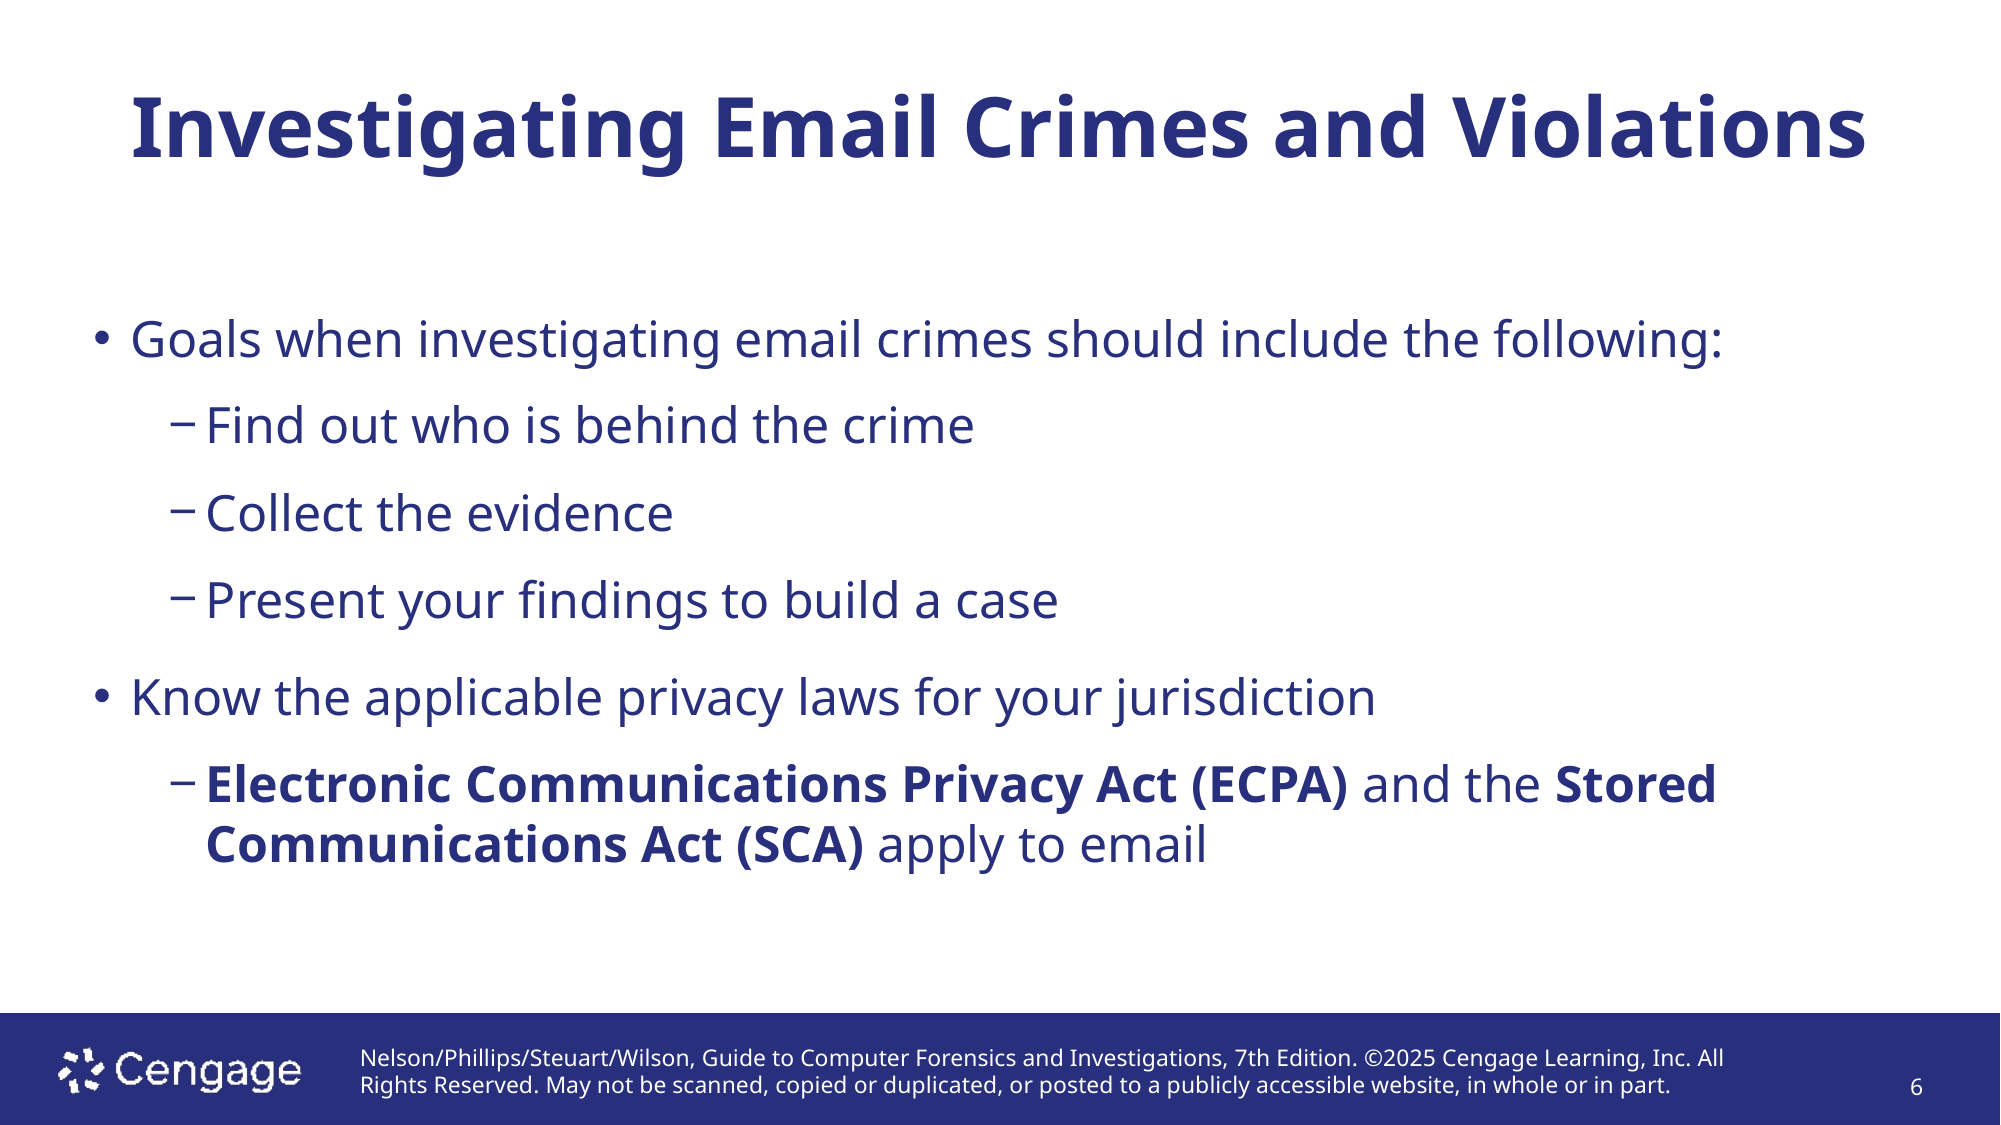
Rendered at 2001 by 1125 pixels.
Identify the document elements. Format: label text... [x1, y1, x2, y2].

picture [30, 1020, 329, 1122]
list Goals when investigating email crimes should include the following: Find out who is behind the crime Collect the evidence Present your findings to build a case Know the applicable privacy laws for your jurisdiction Electronic Communications Privacy Act (ECPA) and the Stored Communications Act (SCA) apply to email [78, 299, 1923, 1014]
title Investigating Email Crimes and Violations [78, 77, 1923, 278]
